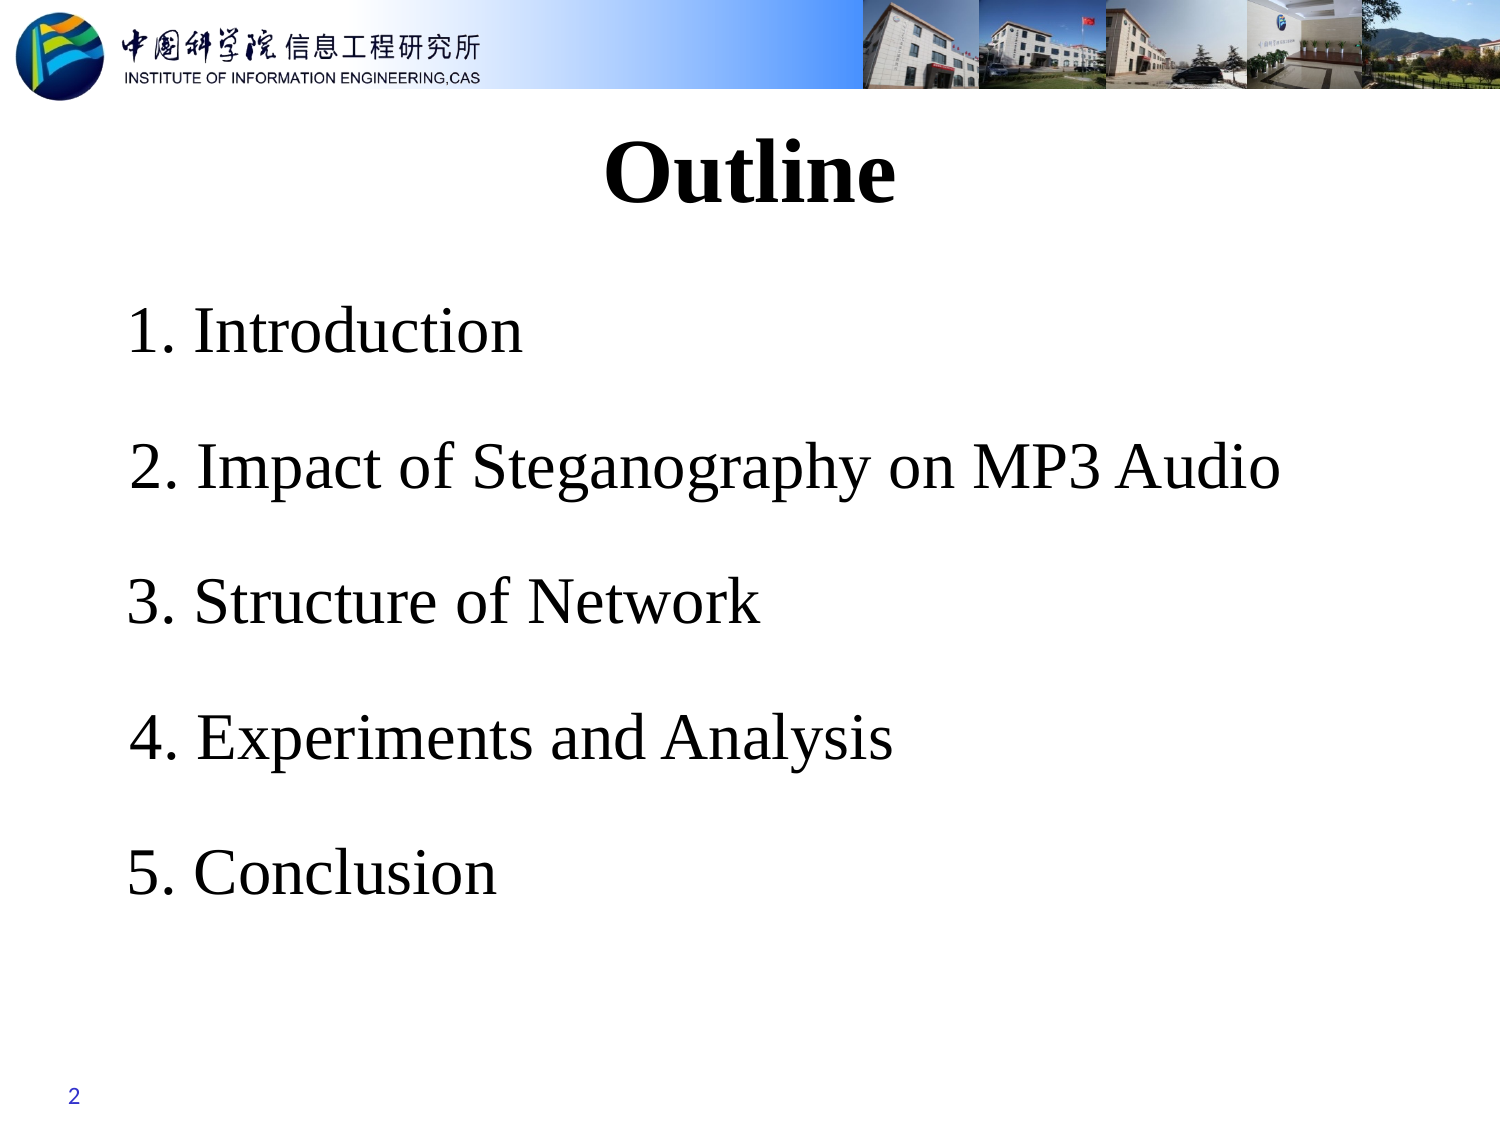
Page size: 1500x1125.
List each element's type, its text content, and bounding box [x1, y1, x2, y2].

text_box 1. Introduction [112, 278, 1341, 374]
text_box 4. Experiments and Analysis [114, 685, 1344, 781]
text_box 2. Impact of Steganography on MP3 Audio [114, 414, 1344, 510]
text_box 5. Conclusion [111, 820, 1341, 916]
text_box 3. Structure of Network [112, 549, 1341, 645]
picture [1, 0, 491, 111]
picture [863, 0, 1500, 89]
title Outline [75, 103, 1425, 291]
